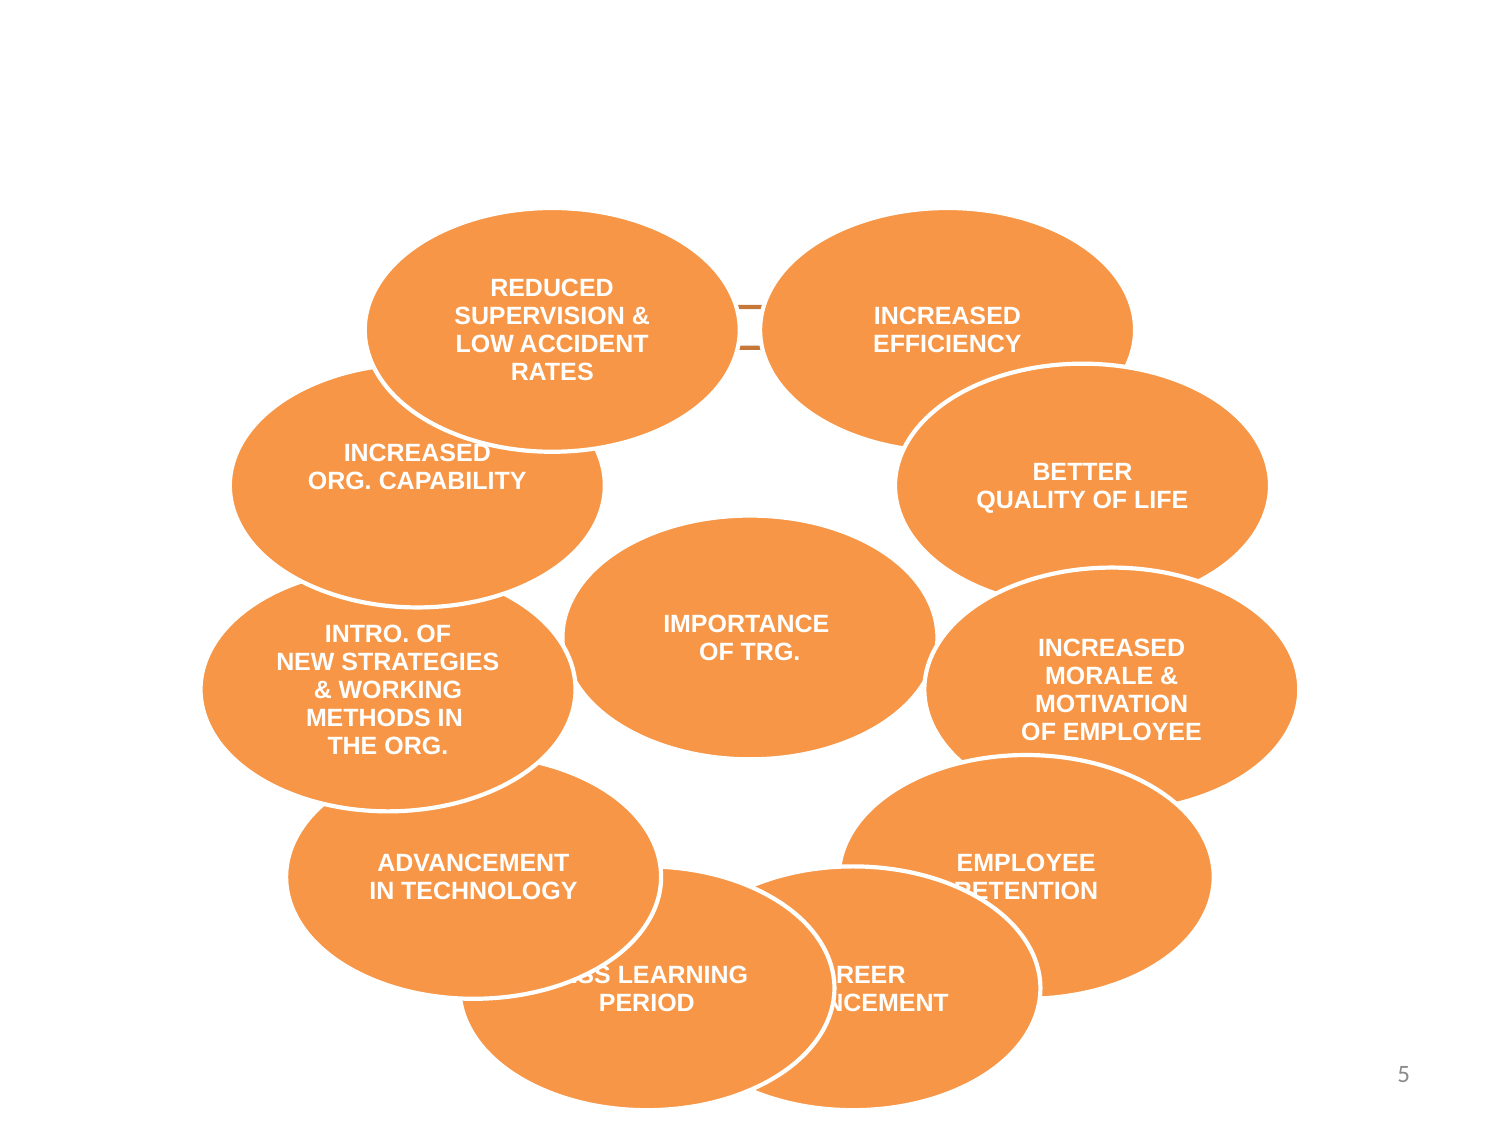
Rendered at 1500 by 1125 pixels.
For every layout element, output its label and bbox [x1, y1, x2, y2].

text_box [0, 149, 1500, 1125]
